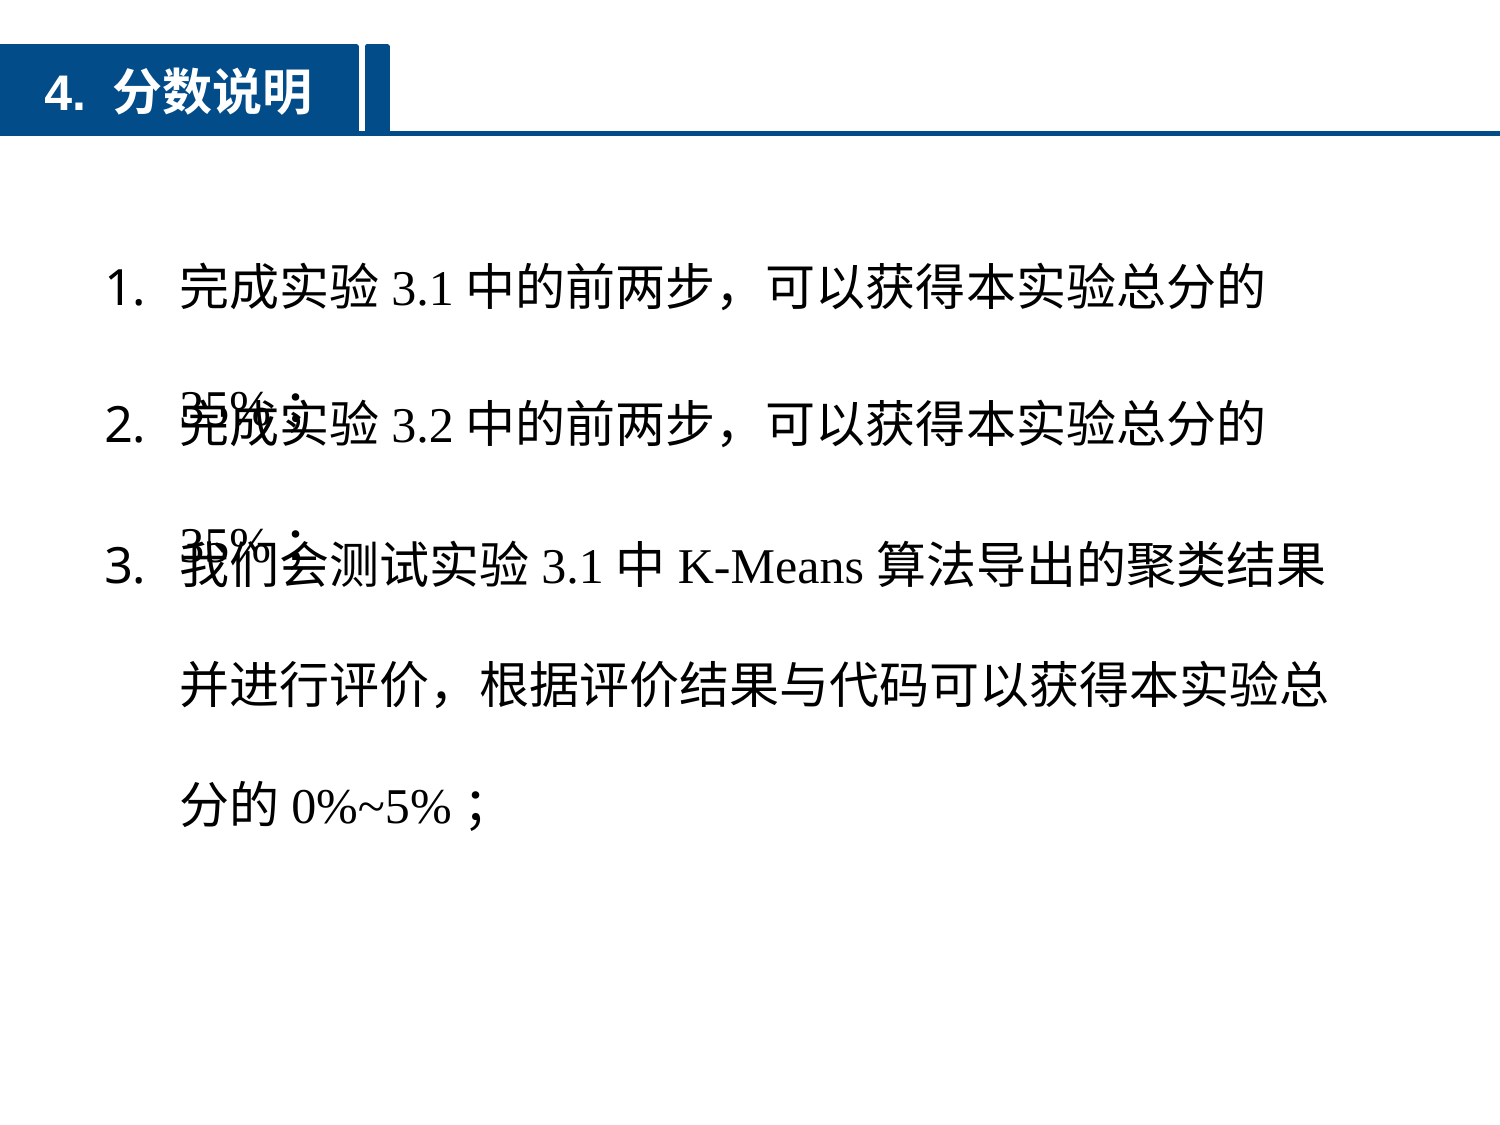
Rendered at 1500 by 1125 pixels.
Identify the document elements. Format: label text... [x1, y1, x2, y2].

text_box 完成实验3.2中的前两步，可以获得本实验总分的35%； [89, 324, 1390, 475]
text_box 我们会测试实验3.1中K-Means算法导出的聚类结果并进行评价，根据评价结果与代码可以获得本实验总分的0%~5%； [89, 475, 1390, 863]
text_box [0, 46, 388, 134]
text_box 完成实验3.1中的前两步，可以获得本实验总分的35%； [89, 187, 1390, 324]
